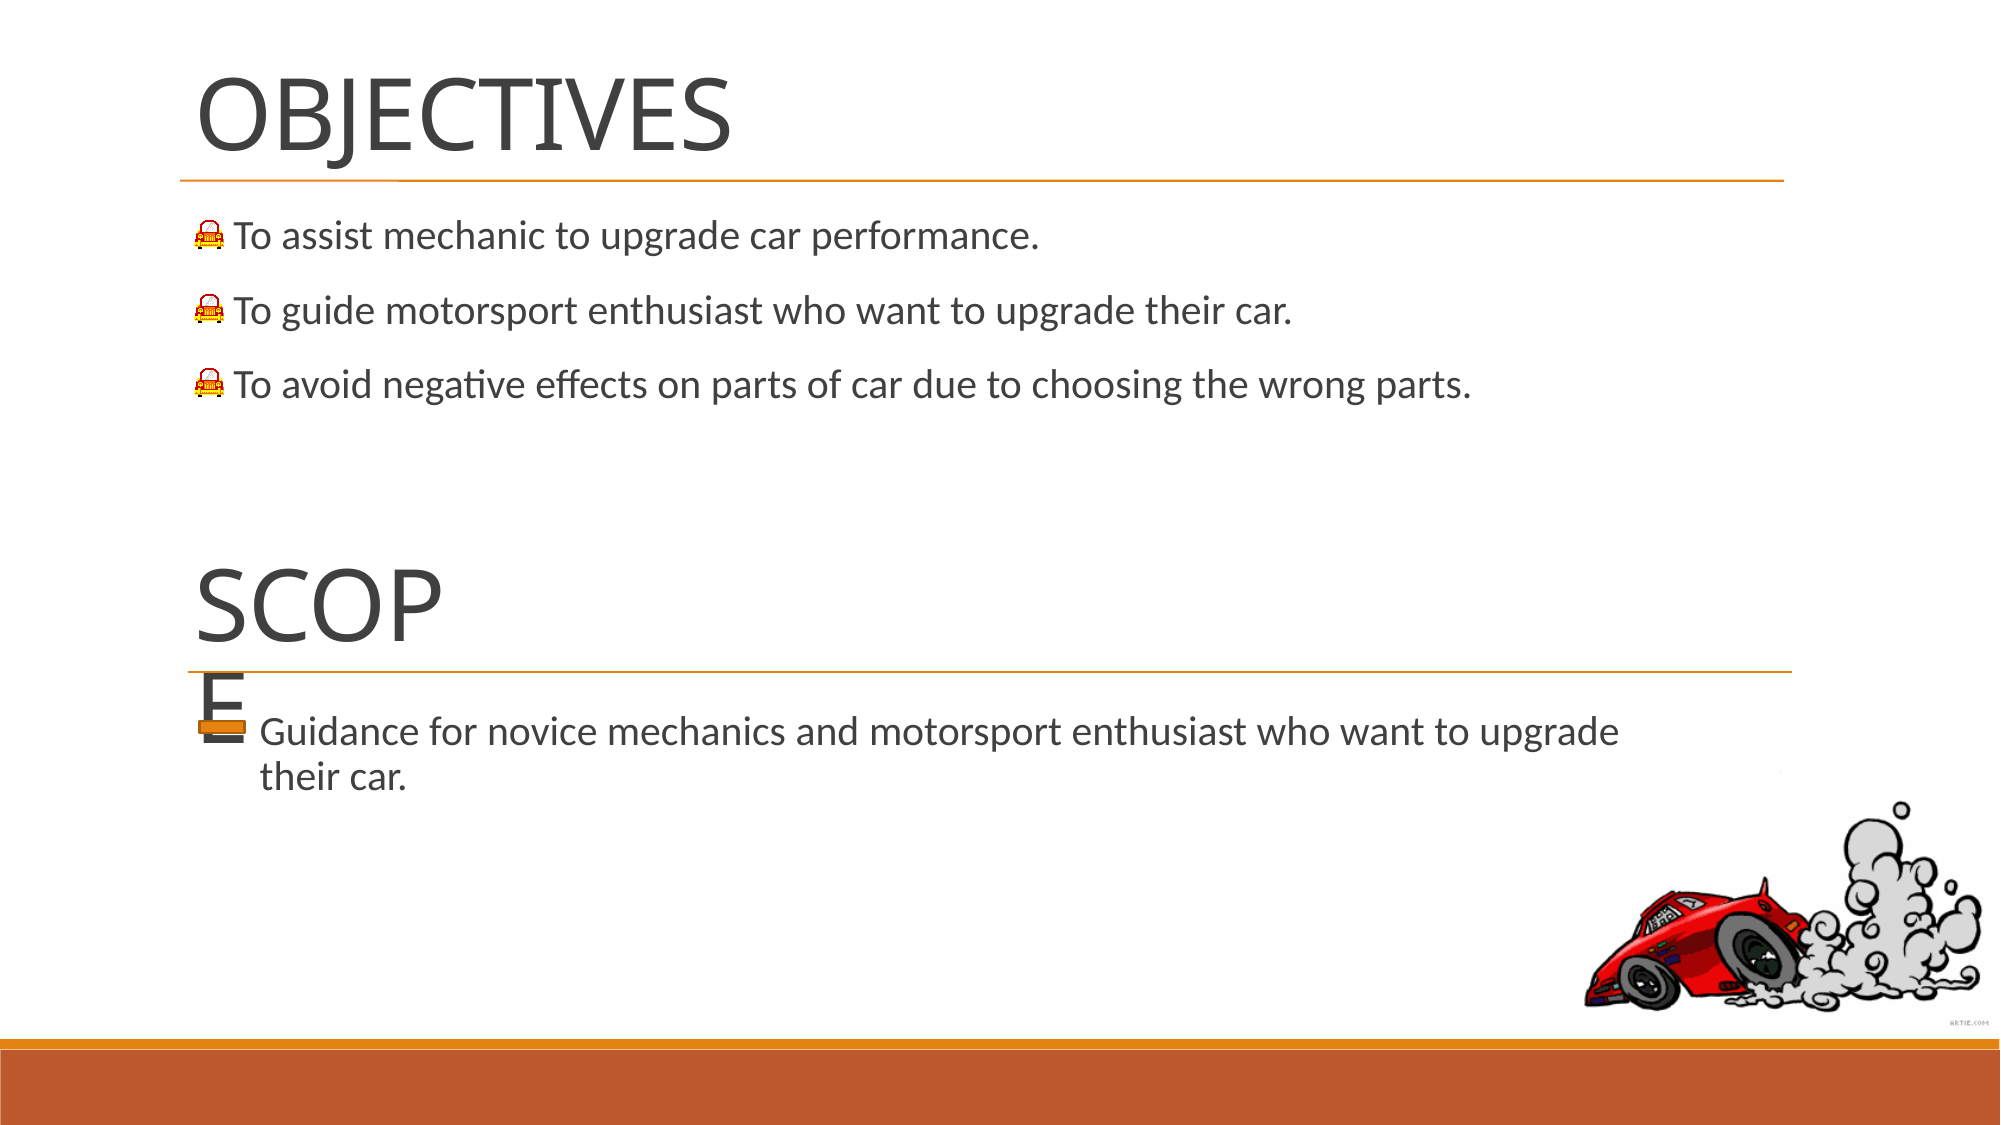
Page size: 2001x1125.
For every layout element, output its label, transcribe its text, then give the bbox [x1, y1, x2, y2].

text_box Guidance for novice mechanics and motorsport enthusiast who want to upgrade their car. [244, 701, 1665, 843]
picture [1575, 758, 1993, 1030]
picture [194, 367, 224, 397]
text_box OBJECTIVES [179, 61, 1830, 300]
text_box [198, 720, 246, 734]
picture [194, 293, 224, 323]
text_box To assist mechanic to upgrade car performance. To guide motorsport enthusiast who want to upgrade their car. To avoid negative effects on parts of car due to choosing the wrong parts. [180, 206, 1784, 434]
text_box SCOPE [180, 552, 472, 682]
picture [194, 219, 224, 249]
